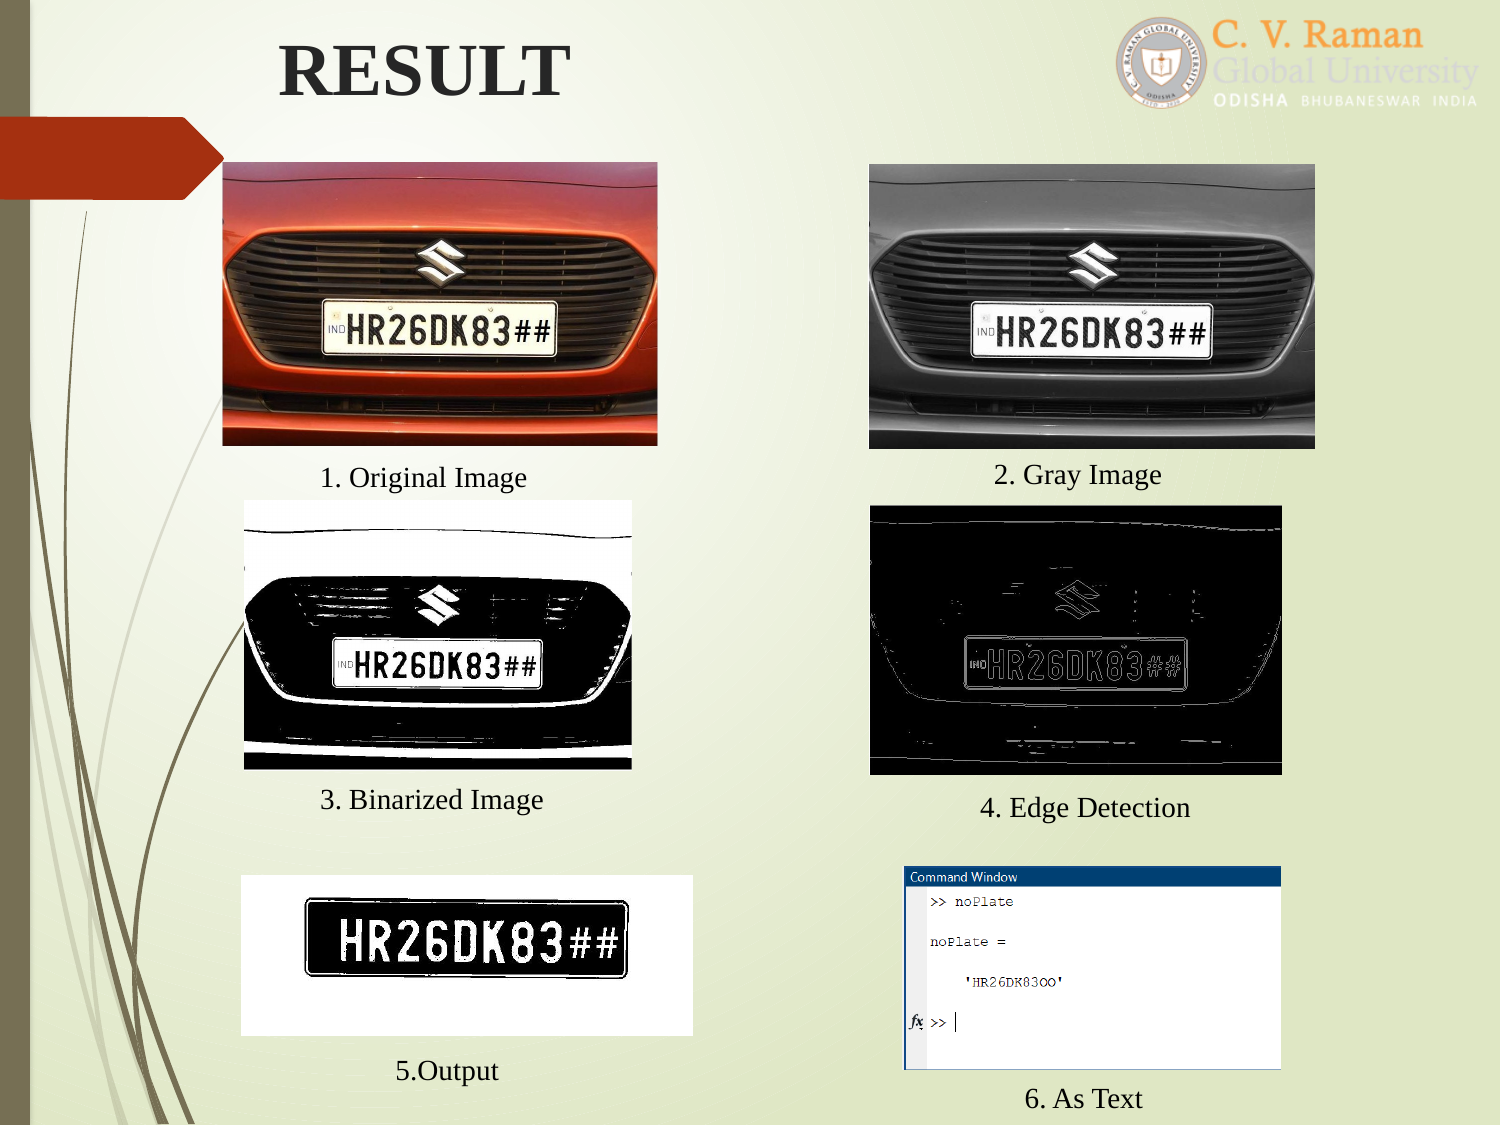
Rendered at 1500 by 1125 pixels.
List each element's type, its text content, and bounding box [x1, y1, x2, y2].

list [222, 161, 658, 446]
text_box 6. As Text [907, 1078, 1261, 1122]
text_box 5.Output [380, 1044, 734, 1094]
text_box 3. Binarized Image [130, 770, 866, 823]
picture [868, 164, 1315, 449]
text_box 4. Edge Detection [790, 778, 1500, 831]
text_box 2. Gray Image [804, 445, 1500, 498]
picture [244, 500, 632, 771]
picture [240, 875, 694, 1036]
title RESULT [263, 12, 1345, 223]
picture [902, 865, 1281, 1070]
picture [1112, 7, 1487, 120]
text_box 1. Original Image [130, 383, 632, 501]
picture [869, 504, 1282, 775]
